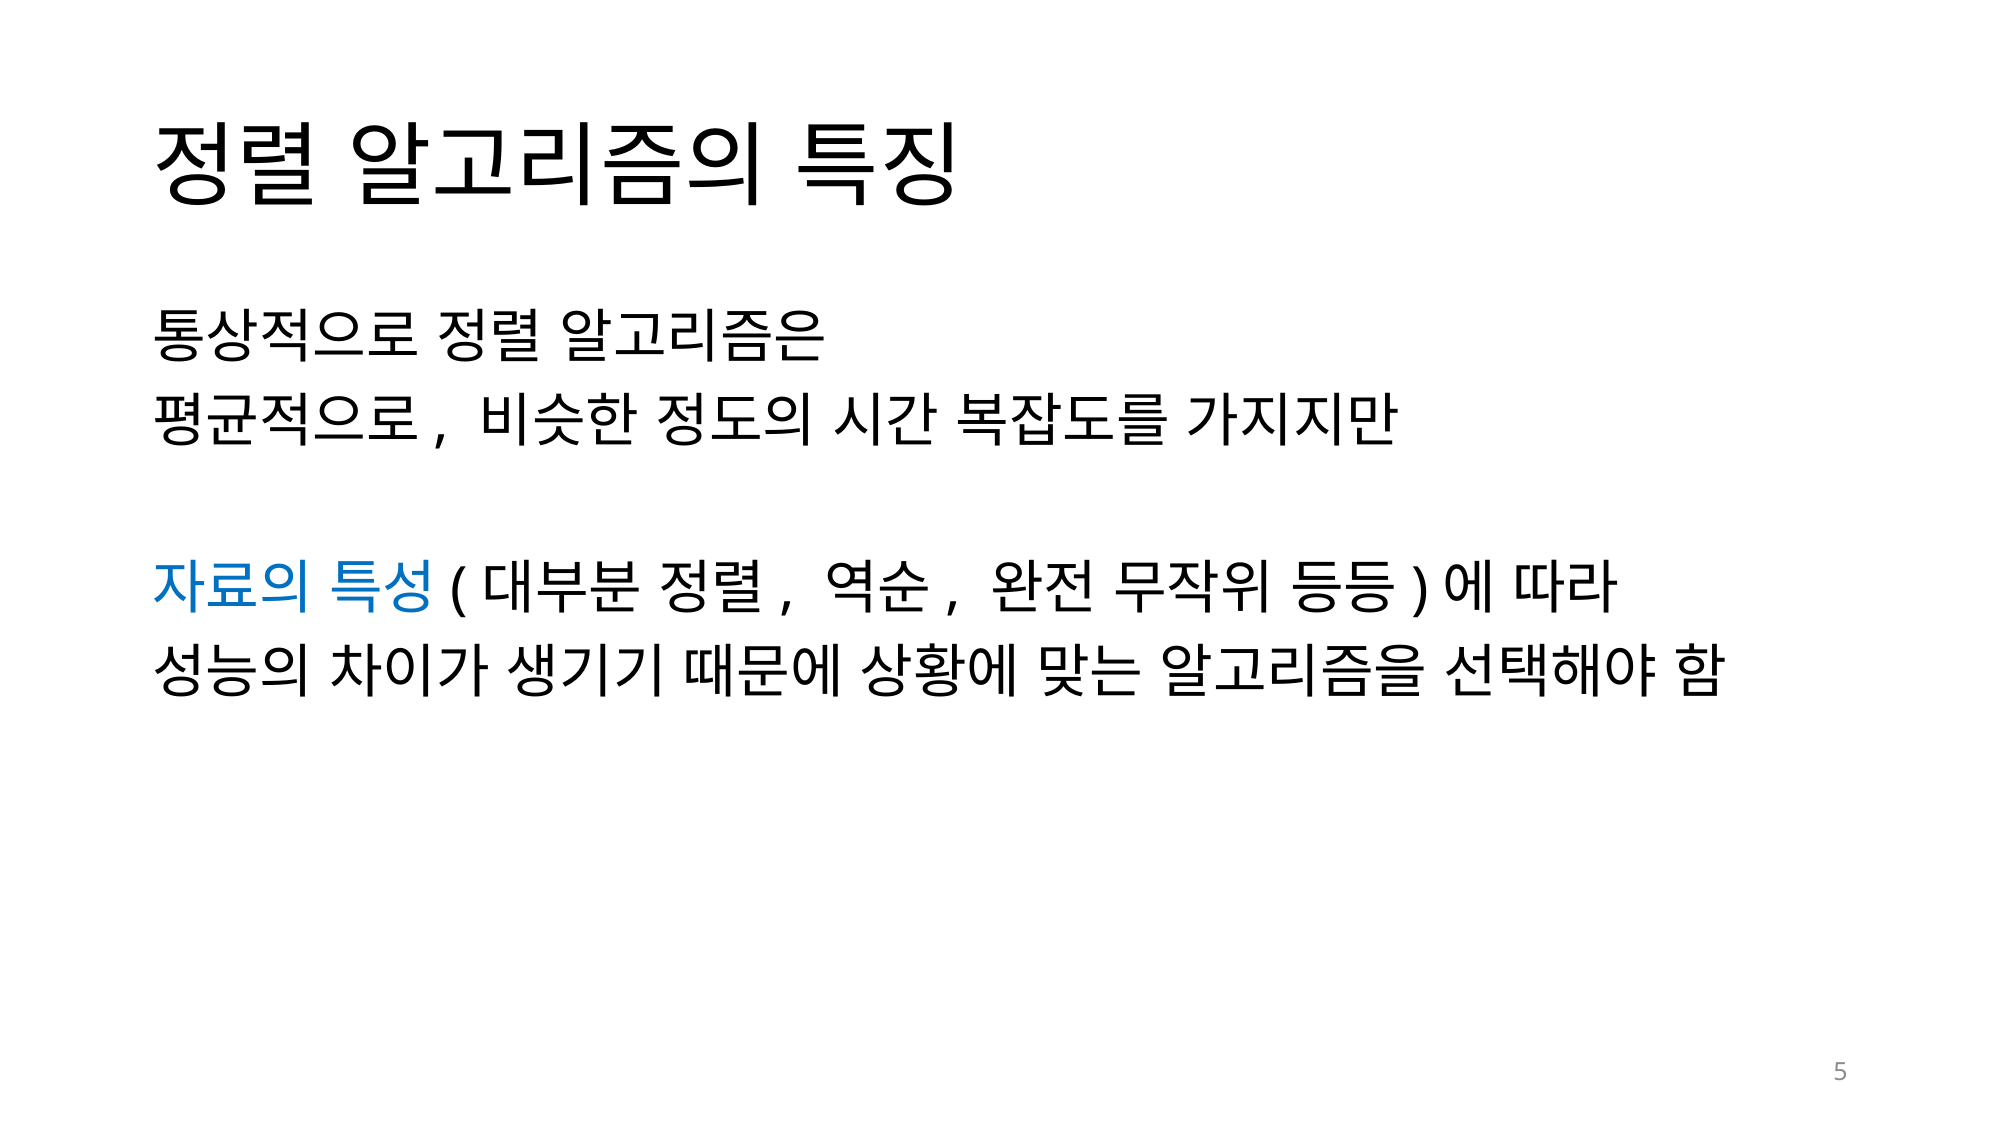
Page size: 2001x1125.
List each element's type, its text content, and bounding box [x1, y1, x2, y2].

title 정렬 알고리즘의 특징 [137, 59, 1863, 278]
list 통상적으로 정렬 알고리즘은 평균적으로, 비슷한 정도의 시간 복잡도를 가지지만 자료의 특성(대부분 정렬, 역순, 완전 무작위 등등)에 따라 성능의 차이가 생기기 때문에 상황에 맞는 알고리즘을 선택해야 함 [137, 299, 1863, 1014]
slide_number 5 [1412, 1042, 1863, 1103]
